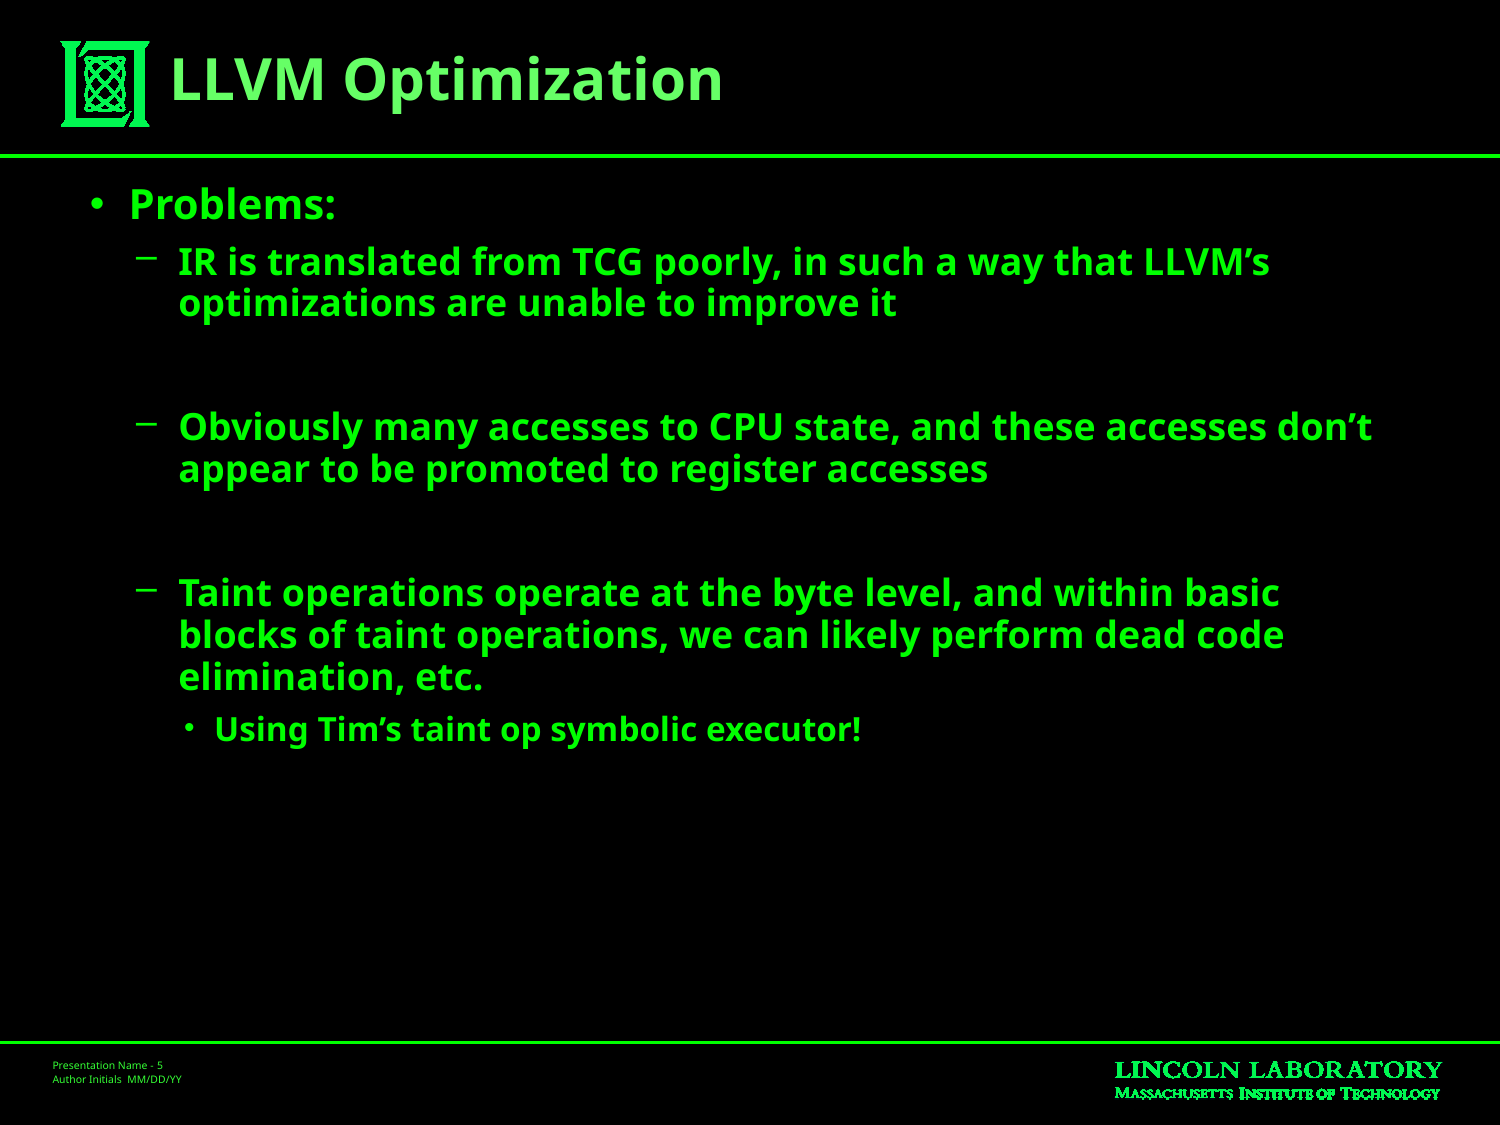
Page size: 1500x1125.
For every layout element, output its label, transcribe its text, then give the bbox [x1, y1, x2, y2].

picture [1112, 1061, 1443, 1100]
picture [60, 40, 150, 128]
title LLVM Optimization [154, 16, 1346, 151]
list Problems: IR is translated from TCG poorly, in such a way that LLVM’s optimizations are unable to improve it Obviously many accesses to CPU state, and these accesses don’t appear to be promoted to register accesses Taint operations operate at the byte level, and within basic blocks of taint operations, we can likely perform dead code elimination, etc. Using Tim’s taint op symbolic executor! [75, 174, 1419, 967]
